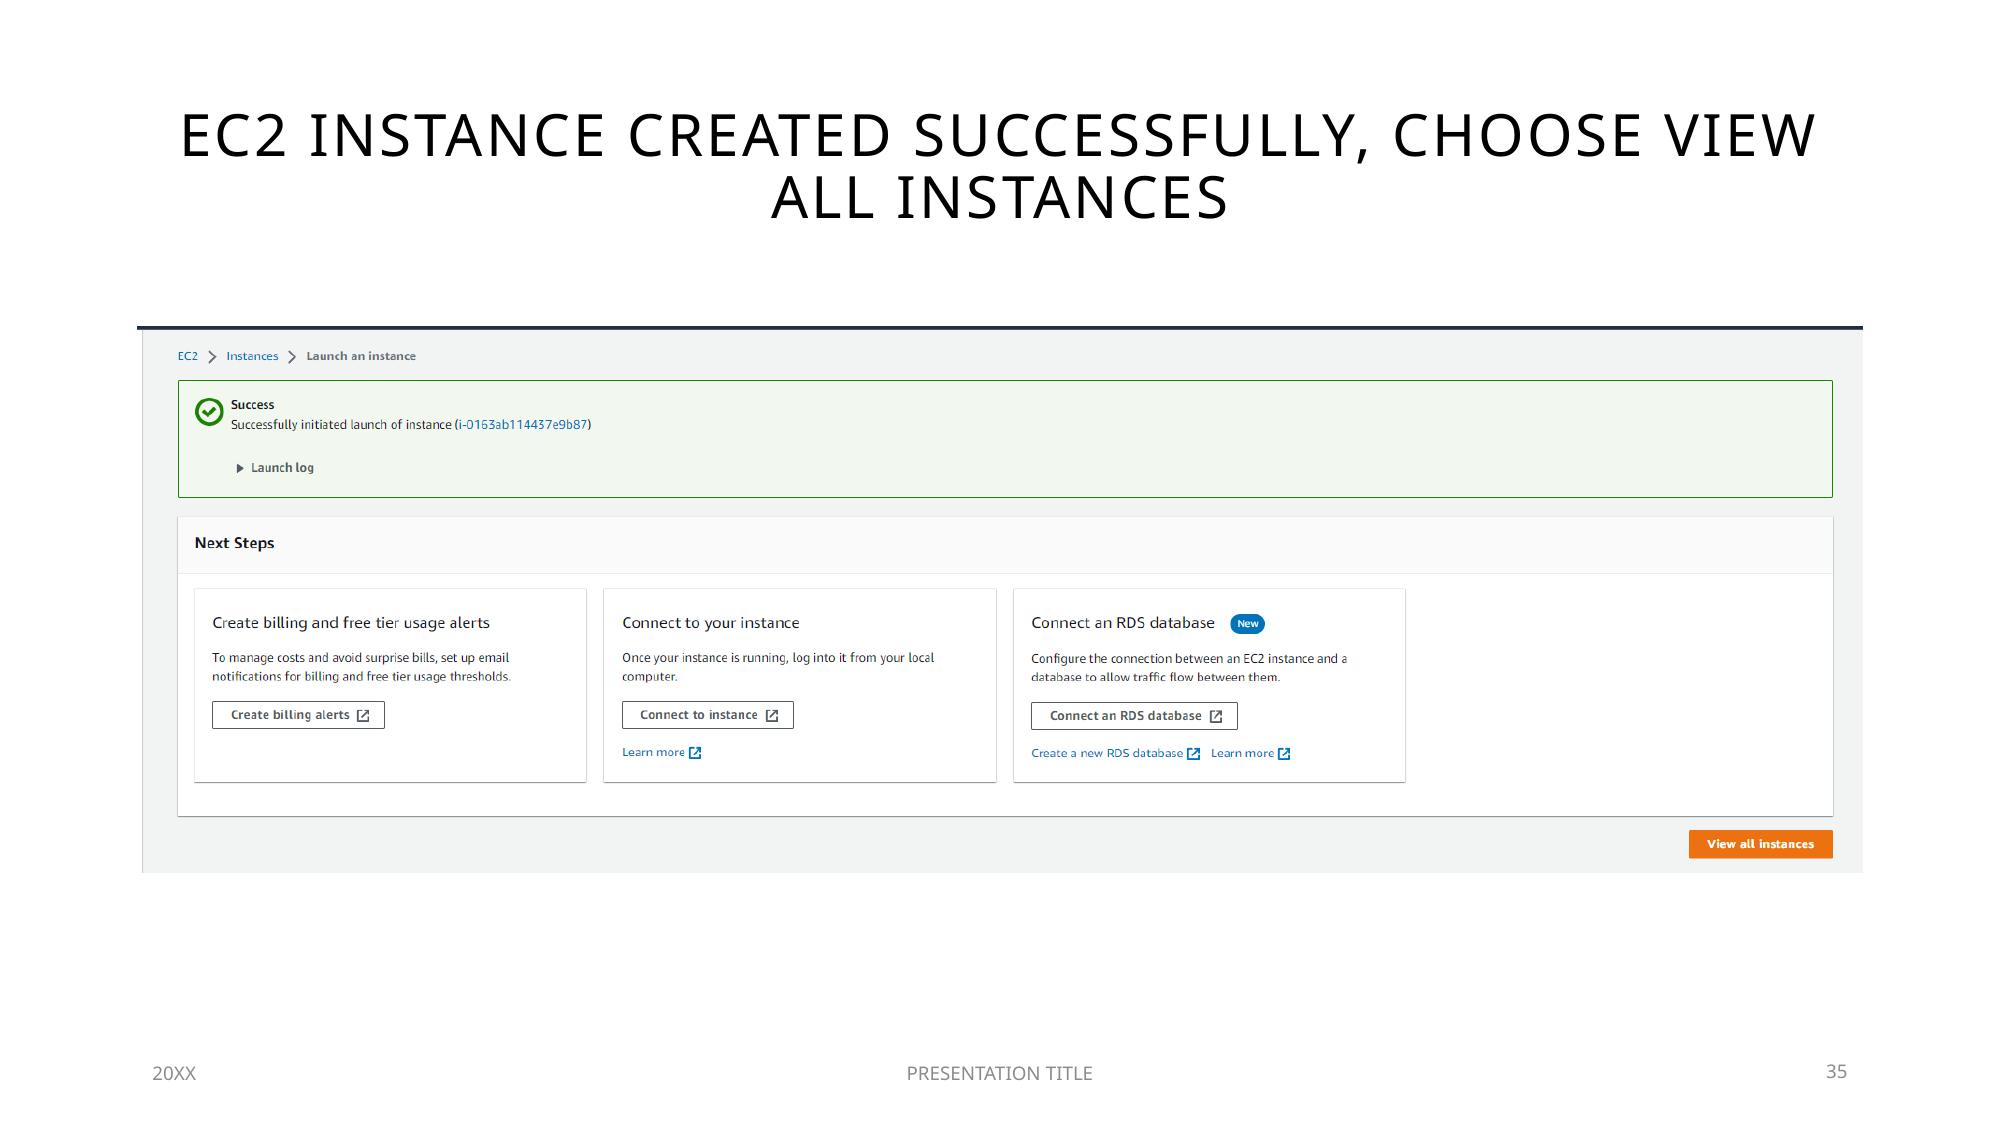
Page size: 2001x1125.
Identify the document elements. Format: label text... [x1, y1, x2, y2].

slide_number 35 [1412, 1042, 1863, 1103]
slide_number 20XX [137, 1042, 588, 1103]
picture [137, 326, 1863, 873]
footer PRESENTATION TITLE [662, 1042, 1338, 1103]
title Ec2 instance created successfully, choose view all instances [137, 59, 1863, 278]
